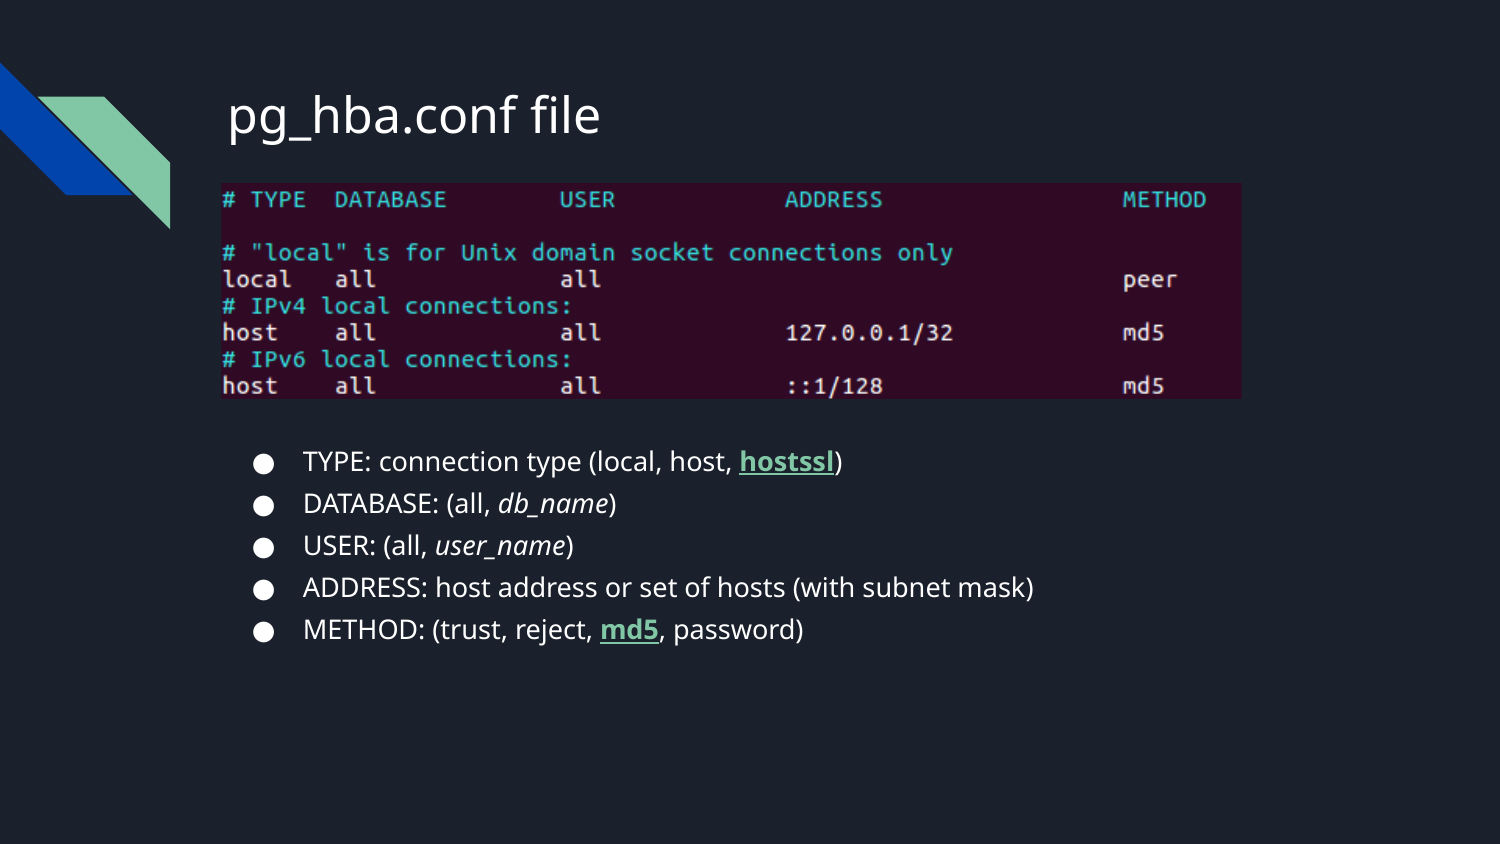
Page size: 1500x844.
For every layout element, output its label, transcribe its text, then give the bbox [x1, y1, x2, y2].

list TYPE: connection type (local, host, hostssl) DATABASE: (all, db_name) USER: (all, user_name) ADDRESS: host address or set of hosts (with subnet mask) METHOD: (trust, reject, md5, password) [212, 421, 1368, 782]
picture [221, 183, 1242, 400]
title pg_hba.conf file [212, 64, 1368, 215]
